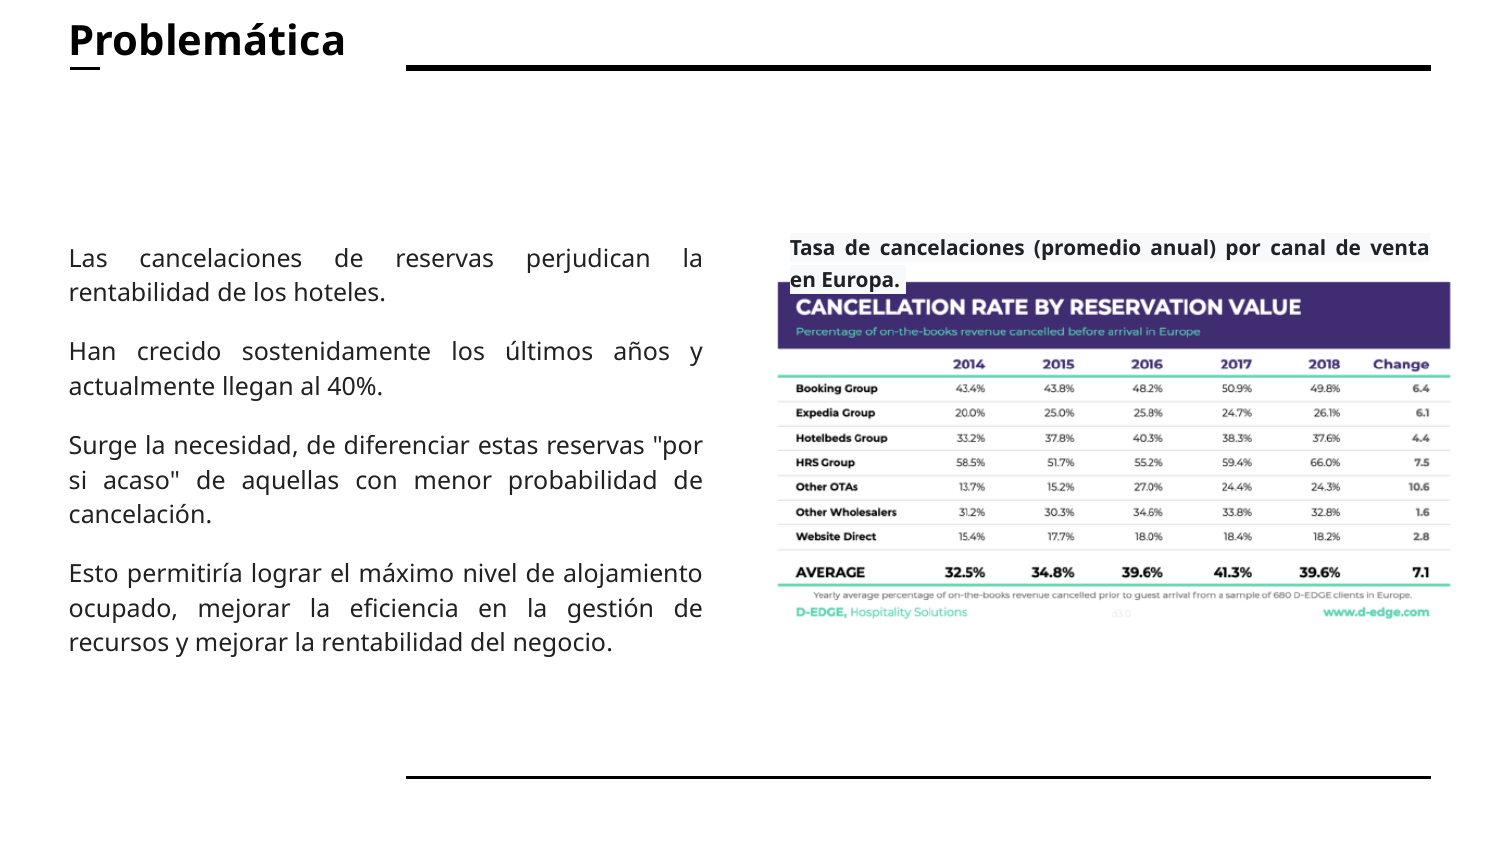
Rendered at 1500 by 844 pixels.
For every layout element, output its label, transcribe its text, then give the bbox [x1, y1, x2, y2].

picture [747, 254, 1479, 631]
text_box Tasa de cancelaciones (promedio anual) por canal de venta en Europa. [775, 212, 1451, 253]
title Problemática [53, 0, 794, 79]
list Las cancelaciones de reservas perjudican la rentabilidad de los hoteles. Han crecido sostenidamente los últimos años y actualmente llegan al 40%. Surge la necesidad, de diferenciar estas reservas "por si acaso" de aquellas con menor probabilidad de cancelación. Esto permitiría lograr el máximo nivel de alojamiento ocupado, mejorar la eficiencia en la gestión de recursos y mejorar la rentabilidad del negocio. [53, 108, 720, 666]
